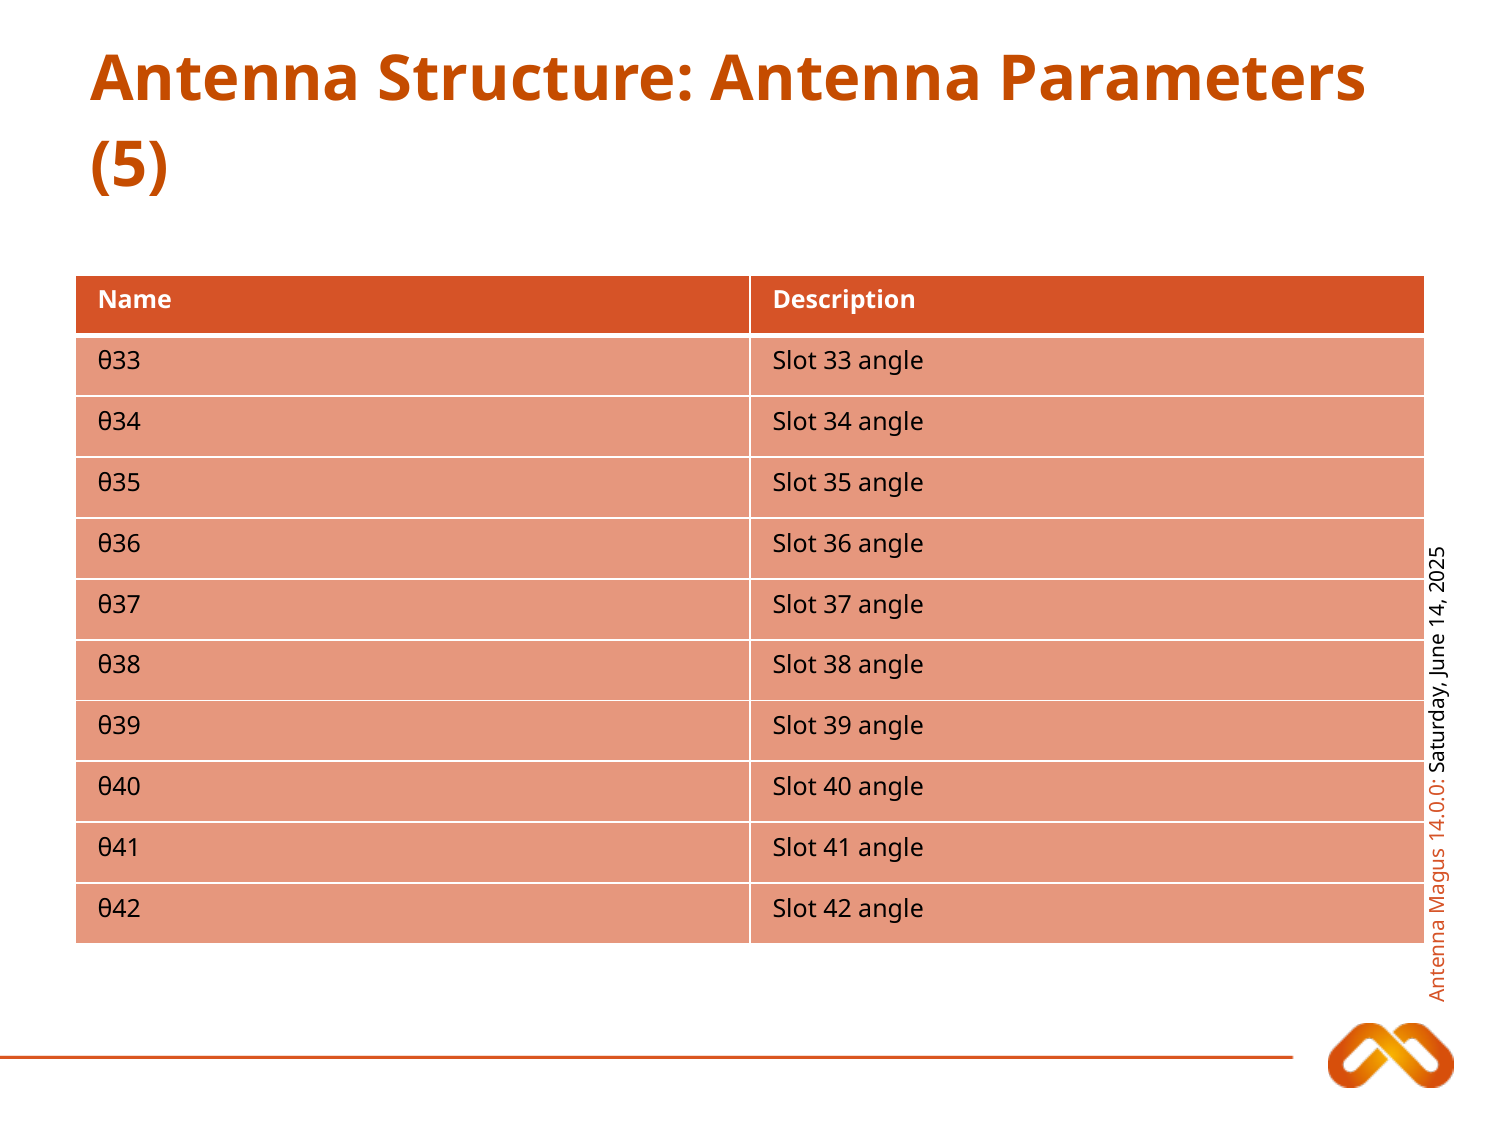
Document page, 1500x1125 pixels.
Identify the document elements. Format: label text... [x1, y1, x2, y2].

table_cell Slot 38 angle [751, 641, 1424, 700]
table_cell θ37 [76, 580, 749, 639]
picture [1328, 1023, 1454, 1088]
picture [0, 902, 1294, 1059]
table_cell Slot 42 angle [751, 884, 1424, 943]
table_cell Slot 34 angle [751, 397, 1424, 456]
table_cell θ35 [76, 458, 749, 517]
table_cell θ39 [76, 701, 749, 760]
table_cell θ36 [76, 519, 749, 578]
table_cell θ41 [76, 823, 749, 882]
table_header Name [76, 281, 749, 333]
table_cell Slot 33 angle [751, 338, 1424, 395]
table_cell θ42 [76, 884, 749, 943]
table_cell Slot 40 angle [751, 762, 1424, 821]
table_cell Slot 37 angle [751, 580, 1424, 639]
table_header Description [751, 281, 1424, 333]
table_cell θ38 [76, 641, 749, 700]
table_cell θ33 [76, 338, 749, 395]
table_cell Slot 39 angle [751, 701, 1424, 760]
table_cell θ34 [76, 397, 749, 456]
text_box [74, 224, 1425, 281]
title Antenna Structure: Antenna Parameters (5) [74, 24, 1426, 213]
table_cell Slot 41 angle [751, 823, 1424, 882]
table_cell Slot 35 angle [751, 458, 1424, 517]
table_cell θ40 [76, 762, 749, 821]
table_cell Slot 36 angle [751, 519, 1424, 578]
